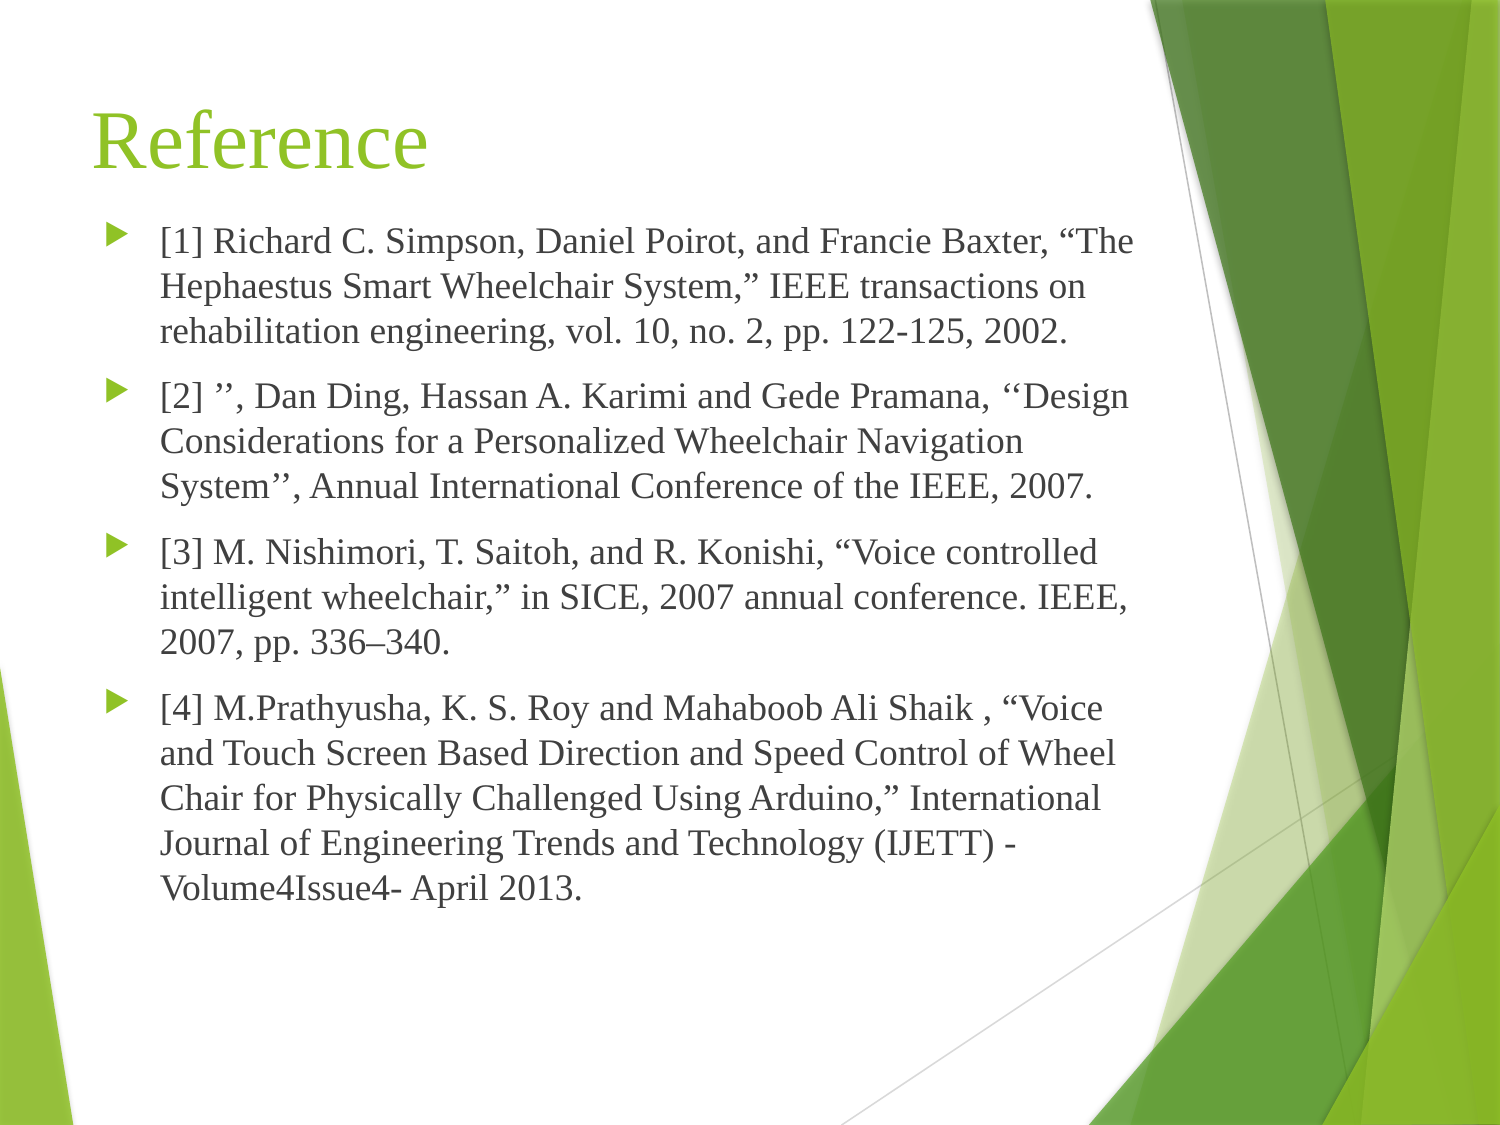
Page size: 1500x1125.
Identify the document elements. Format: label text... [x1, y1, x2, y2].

title Reference [76, 78, 1118, 232]
list [1] Richard C. Simpson, Daniel Poirot, and Francie Baxter, “The Hephaestus Smart Wheelchair System,” IEEE transactions on rehabilitation engineering, vol. 10, no. 2, pp. 122-125, 2002. [2] ’’, Dan Ding, Hassan A. Karimi and Gede Pramana, ‘‘Design Considerations for a Personalized Wheelchair Navigation System’’, Annual International Conference of the IEEE, 2007. [3] M. Nishimori, T. Saitoh, and R. Konishi, “Voice controlled intelligent wheelchair,” in SICE, 2007 annual conference. IEEE, 2007, pp. 336–340. [4] M.Prathyusha, K. S. Roy and Mahaboob Ali Shaik , “Voice and Touch Screen Based Direction and Speed Control of Wheel Chair for Physically Challenged Using Arduino,” International Journal of Engineering Trends and Technology (IJETT) - Volume4Issue4- April 2013. [88, 208, 1176, 941]
